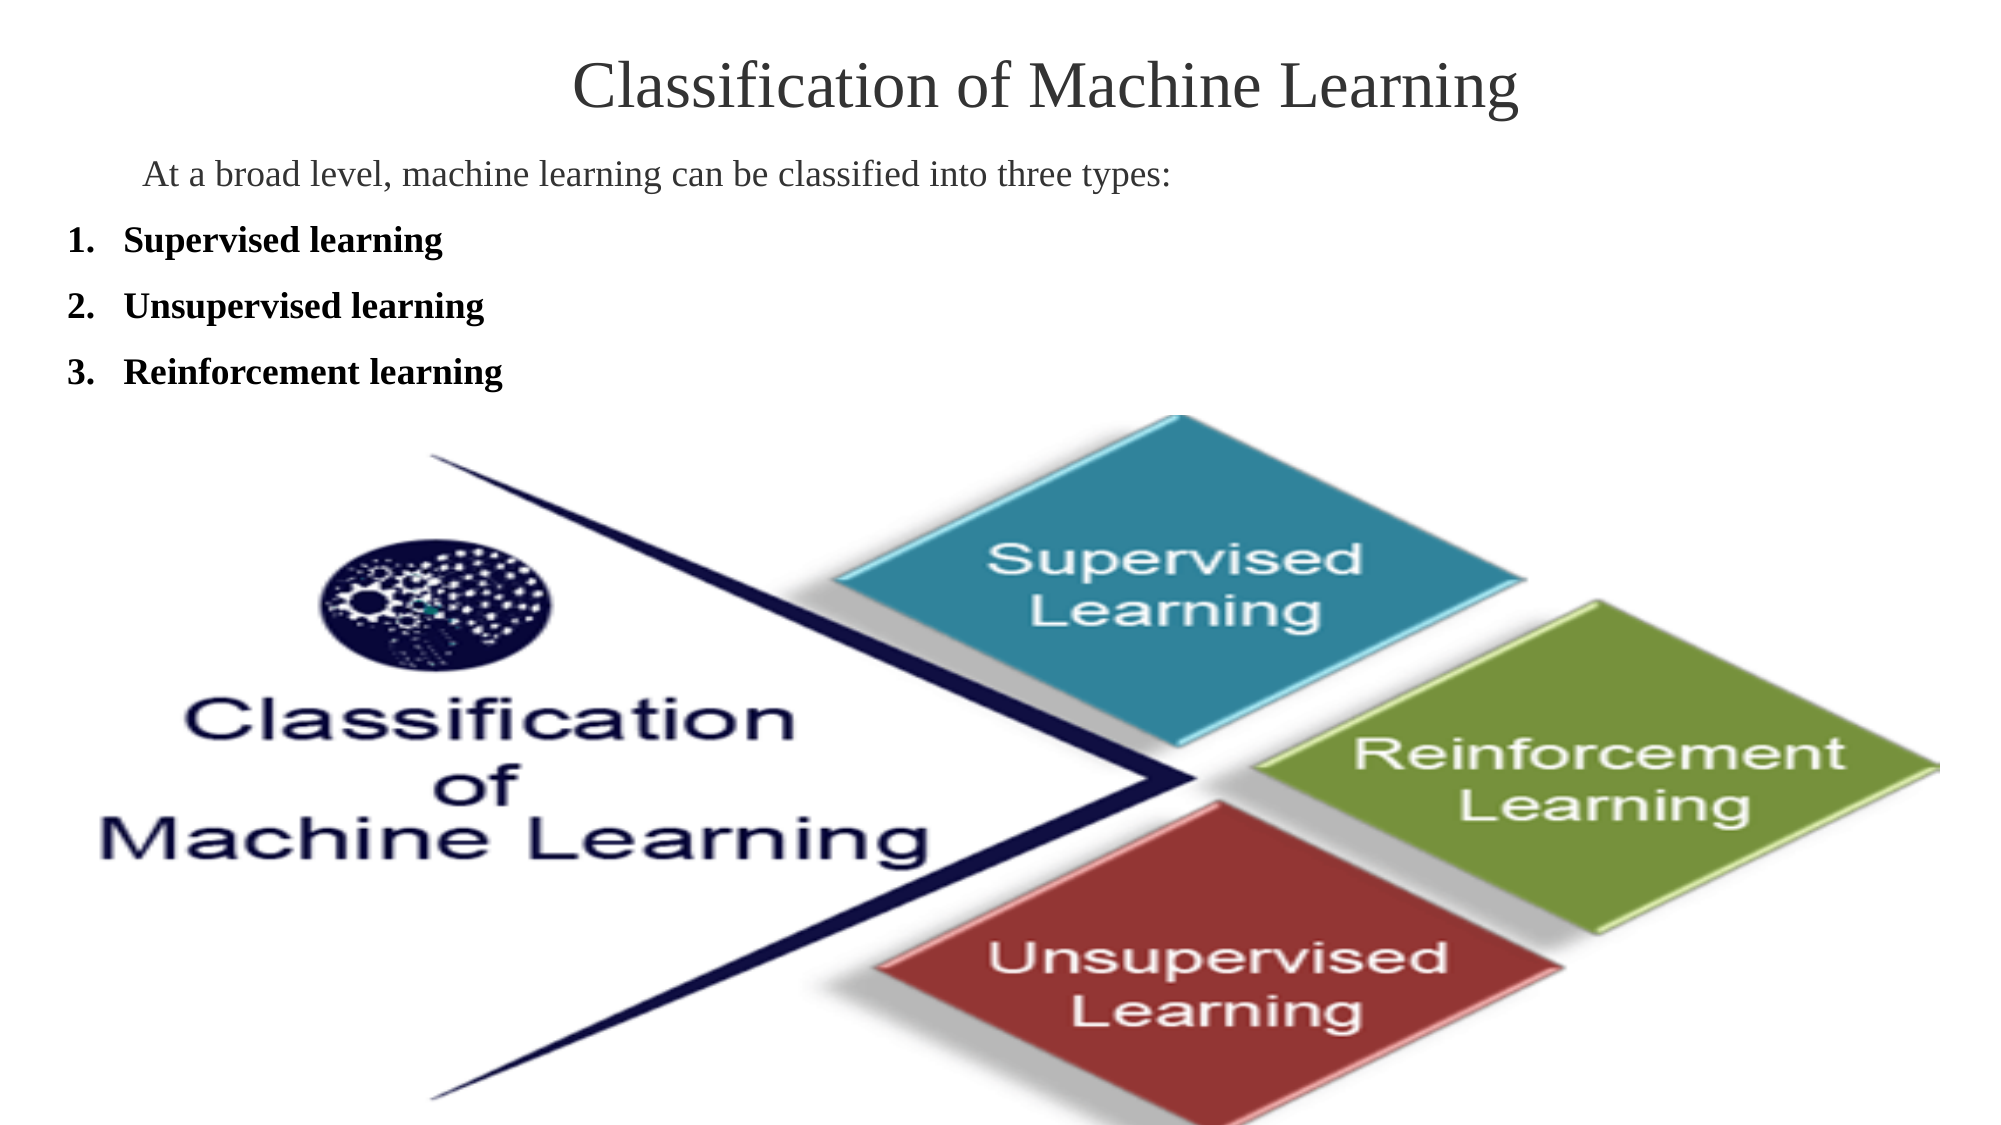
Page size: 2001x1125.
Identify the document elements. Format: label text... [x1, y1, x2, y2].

picture [84, 415, 1940, 1125]
text_box Classification of Machine Learning At a broad level, machine learning can be classified into three types: Supervised learning Unsupervised learning Reinforcement learning [52, 21, 1968, 400]
